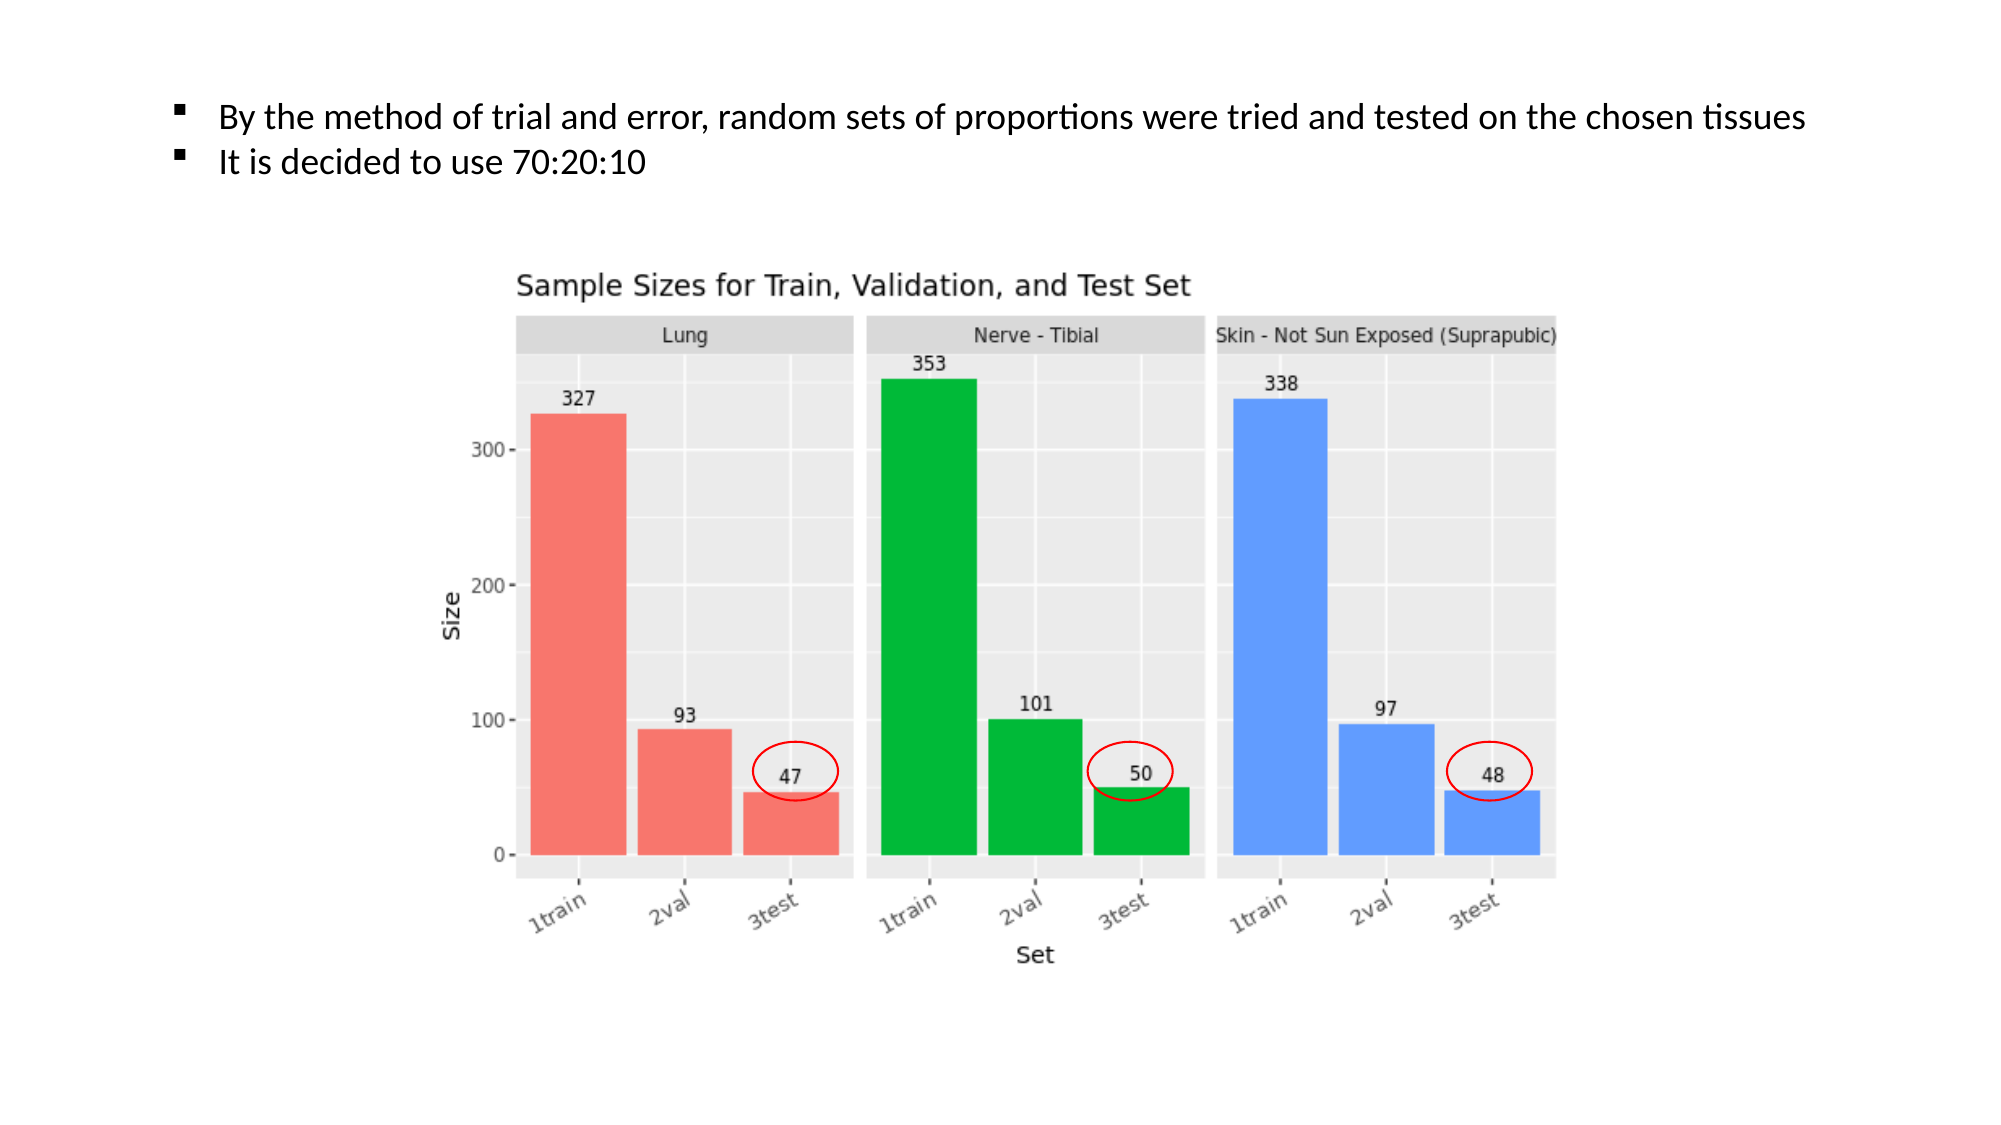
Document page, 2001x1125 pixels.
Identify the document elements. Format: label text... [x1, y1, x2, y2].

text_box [432, 263, 1568, 980]
text_box By the method of trial and error, random sets of proportions were tried and tested on the chosen tissues It is decided to use 70:20:10 [156, 85, 1844, 190]
